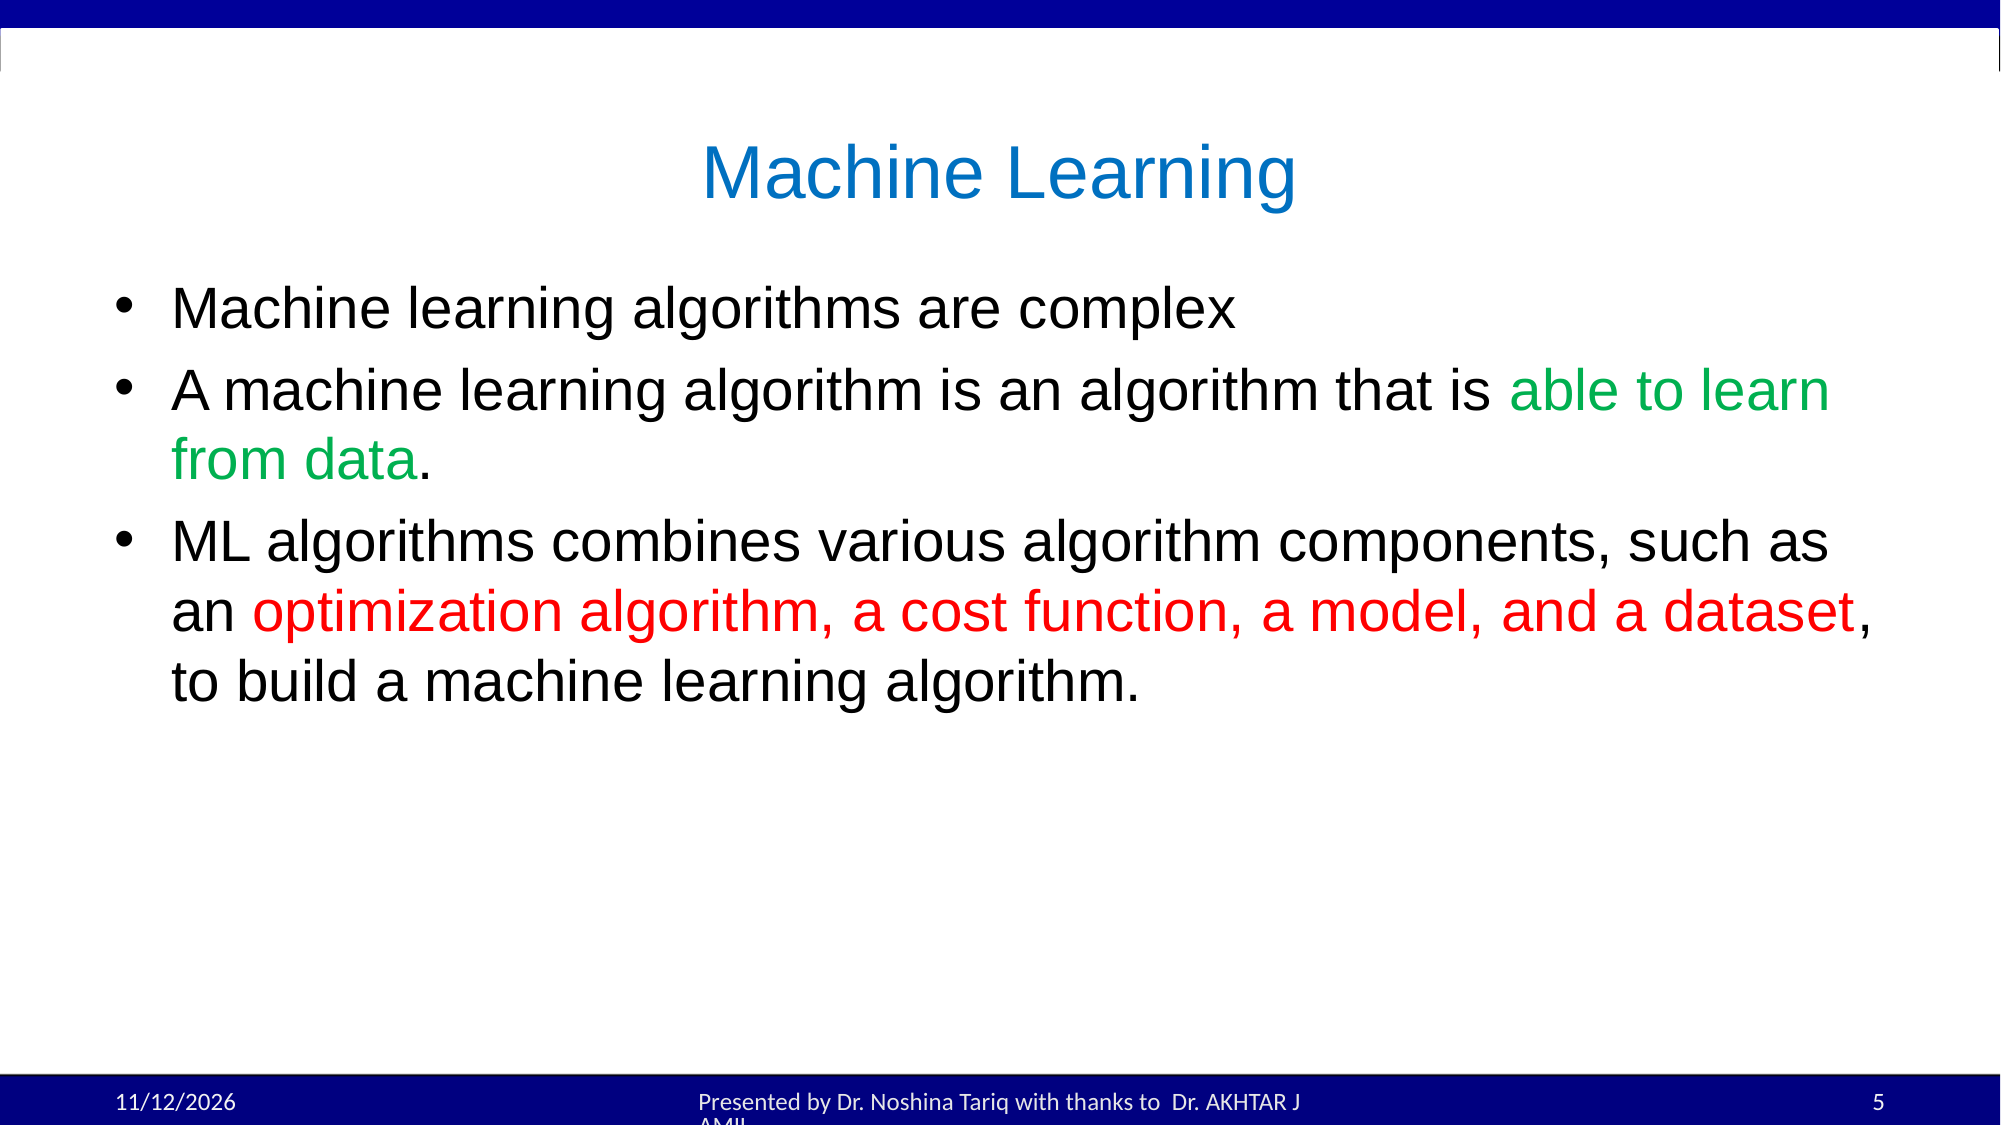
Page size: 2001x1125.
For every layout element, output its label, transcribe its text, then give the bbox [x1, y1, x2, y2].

slide_number 01-Sep-25 [99, 1062, 567, 1125]
title Machine Learning [99, 99, 1900, 238]
picture [0, 0, 2001, 1125]
footer Presented by Dr. Noshina Tariq with thanks to Dr. AKHTAR JAMIL [683, 1062, 1317, 1125]
slide_number 5 [1433, 1062, 1900, 1125]
list Machine learning algorithms are complex A machine learning algorithm is an algorithm that is able to learn from data. ML algorithms combines various algorithm components, such as an optimization algorithm, a cost function, a model, and a dataset, to build a machine learning algorithm. [99, 262, 1900, 1005]
